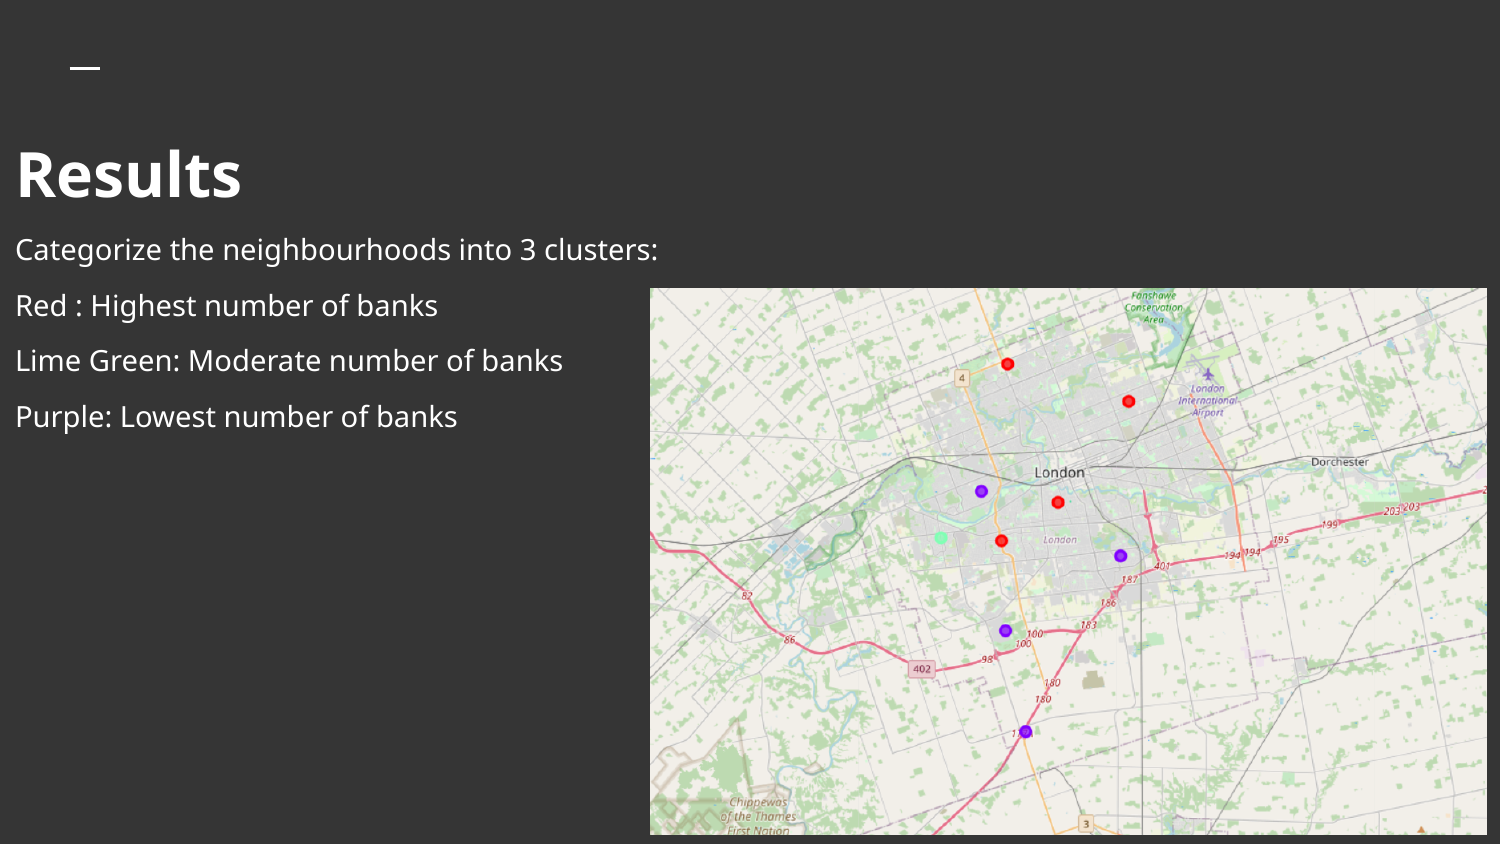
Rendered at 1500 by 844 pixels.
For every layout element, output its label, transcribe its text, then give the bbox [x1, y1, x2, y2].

picture [650, 288, 1488, 835]
title Results Categorize the neighbourhoods into 3 clusters: Red : Highest number of banks Lime Green: Moderate number of banks Purple: Lowest number of banks [0, 120, 1350, 685]
